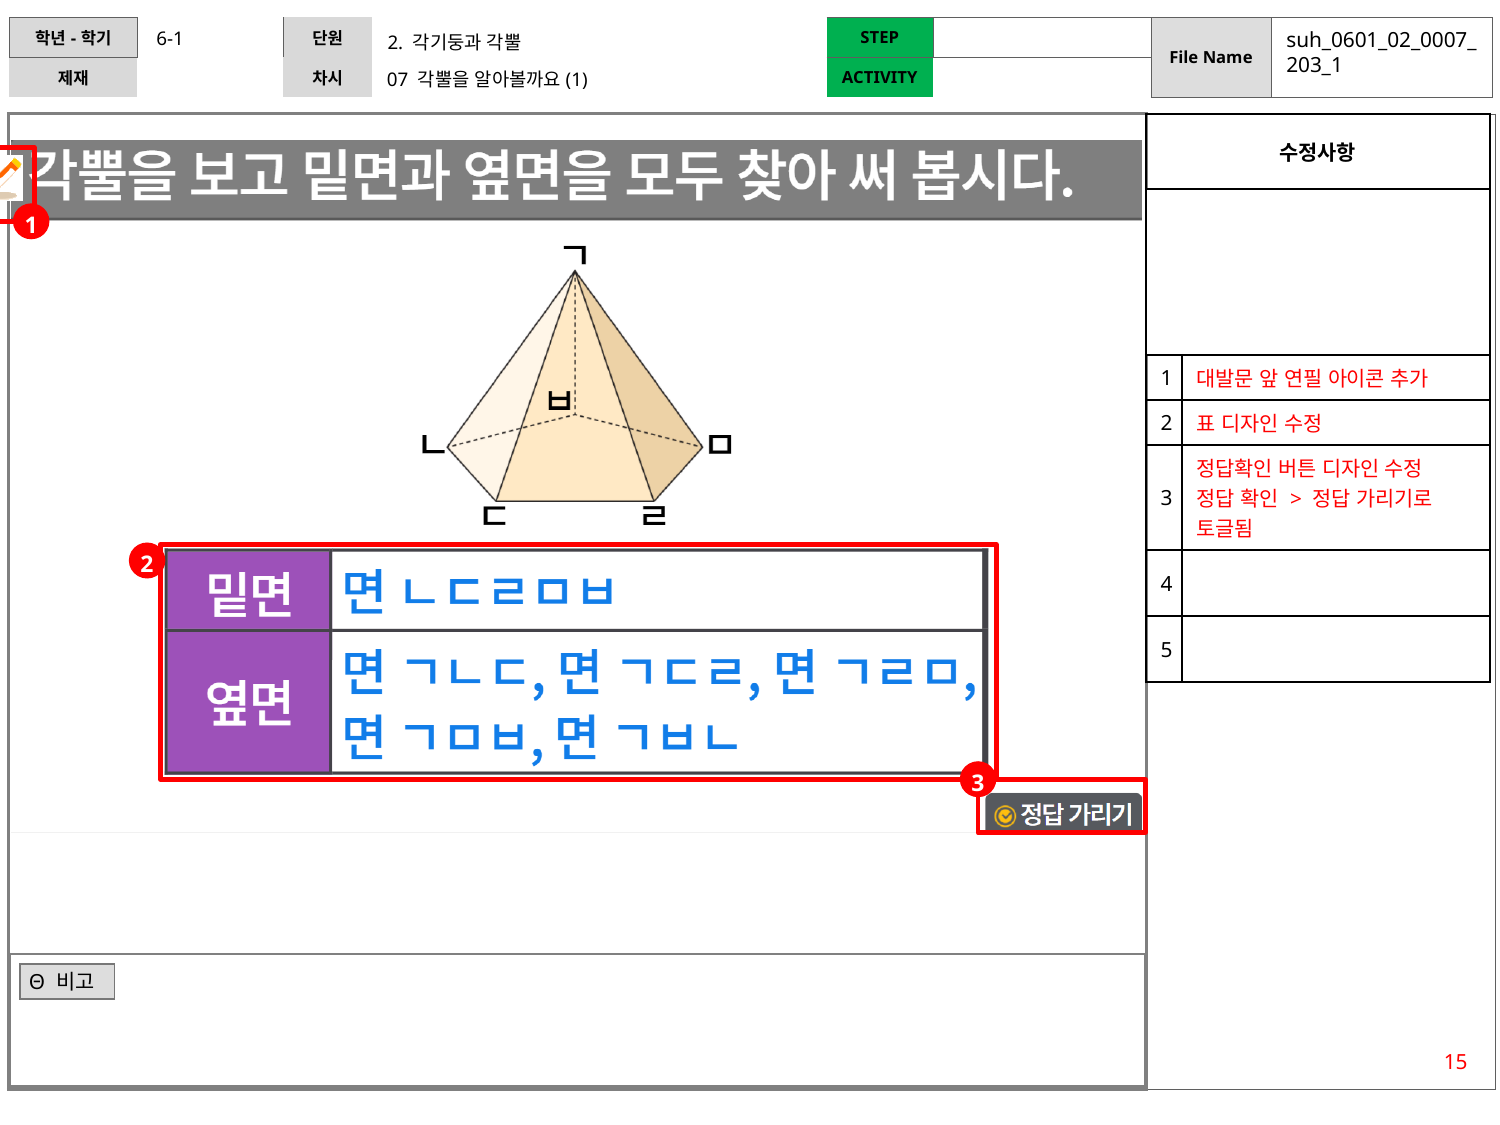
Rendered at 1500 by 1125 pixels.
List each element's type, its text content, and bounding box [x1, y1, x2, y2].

table_cell 대발문 앞 연필 아이콘 추가 [1183, 356, 1489, 399]
table_cell [1183, 551, 1489, 615]
table_cell 4 [1148, 551, 1181, 615]
table_cell 정답확인 버튼 디자인 수정 정답 확인 > 정답 가리기로 토글됨 [1183, 446, 1489, 549]
table_cell 2 [1148, 401, 1181, 444]
table_cell 표 디자인 수정 [1183, 401, 1489, 444]
table_header 수정사항 [1147, 115, 1489, 188]
table_cell 1 [1148, 356, 1181, 399]
table_cell 3 [1148, 446, 1181, 549]
table_cell [1148, 190, 1489, 354]
table_cell [1183, 617, 1489, 681]
table_cell 5 [1148, 617, 1181, 681]
text_box suh_0601_02_0007_203_1 [1271, 18, 1500, 84]
text_box 6-1 [141, 18, 284, 55]
picture [0, 139, 1143, 834]
text_box 07 각뿔을 알아볼까요(1) [372, 60, 821, 96]
text_box 2. 각기둥과 각뿔 [372, 23, 828, 48]
text_box [0, 210, 6, 223]
text_box [0, 145, 6, 154]
